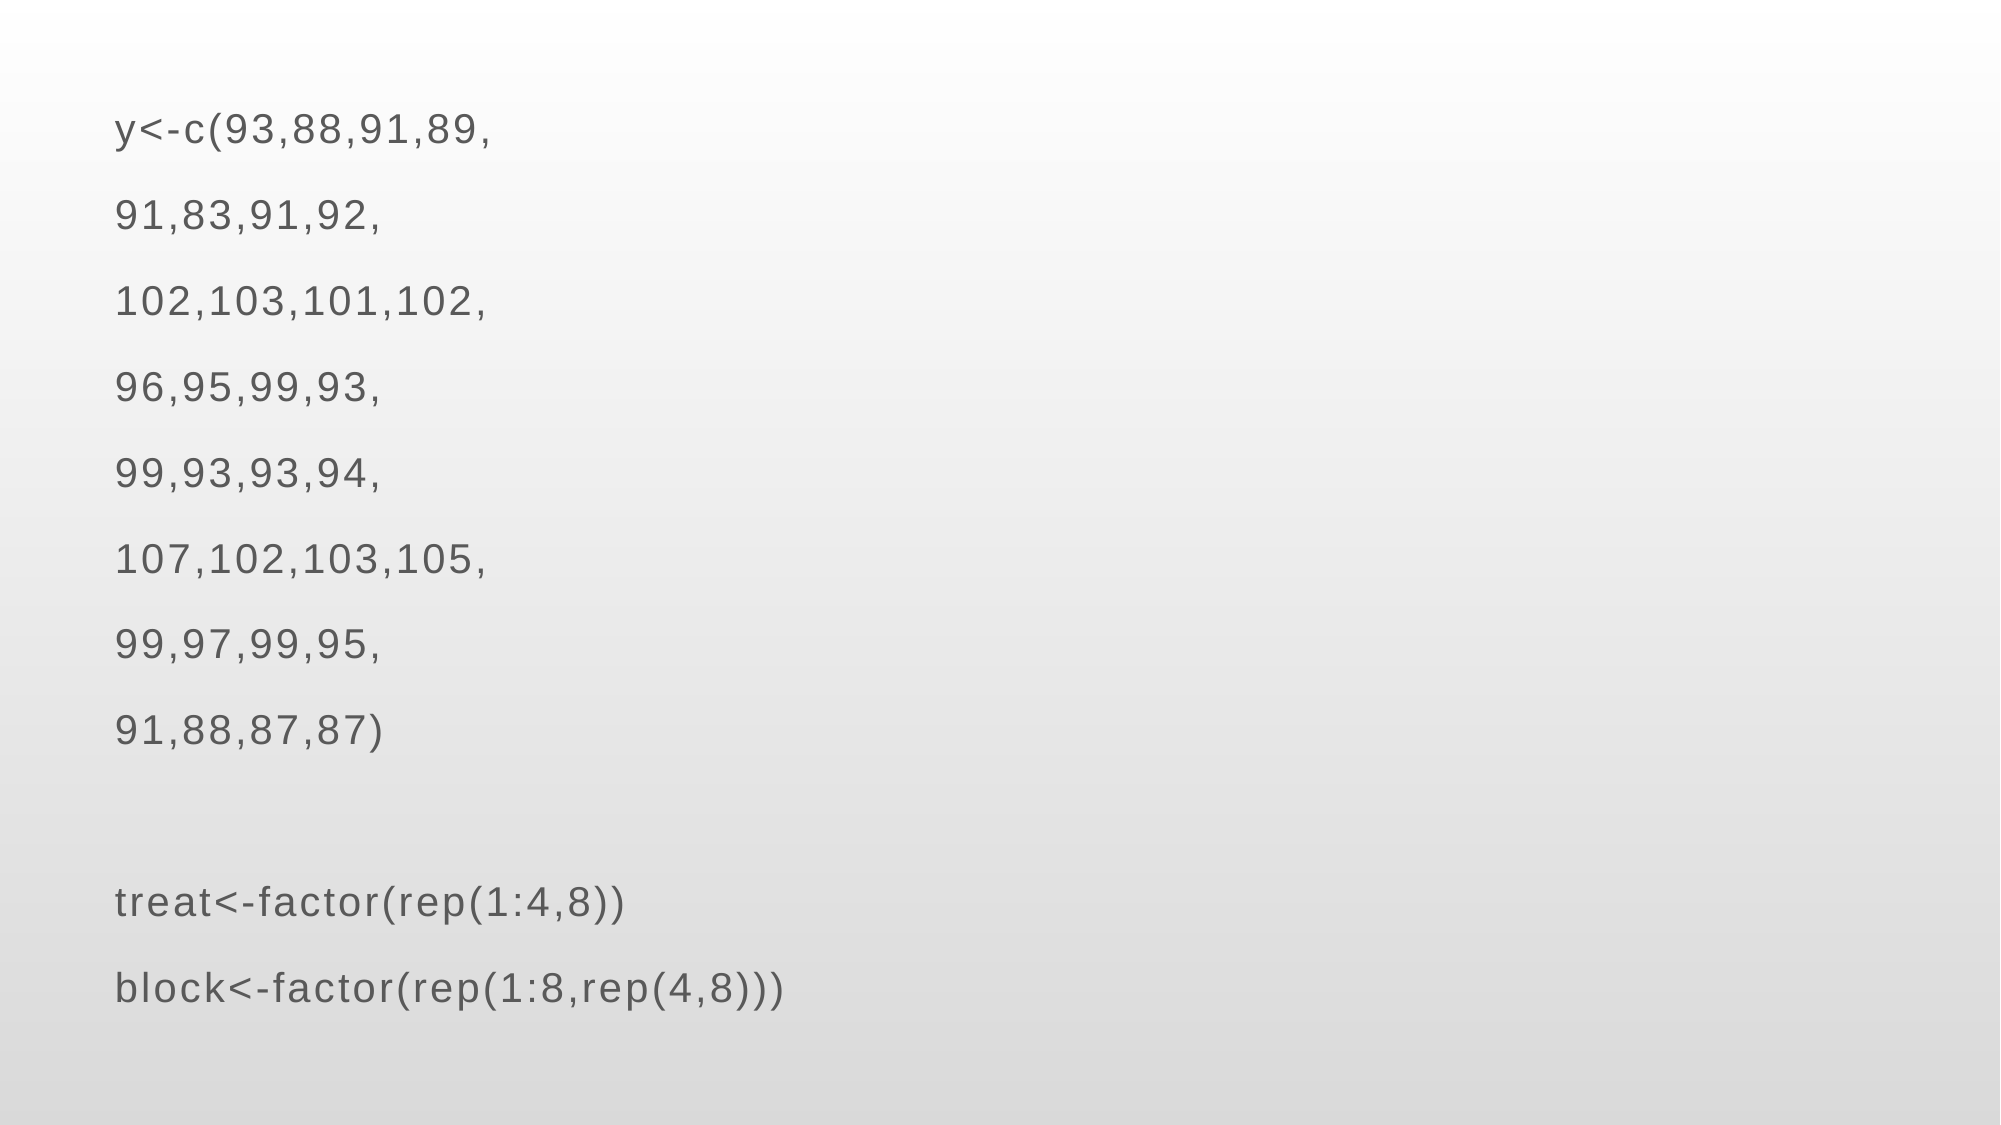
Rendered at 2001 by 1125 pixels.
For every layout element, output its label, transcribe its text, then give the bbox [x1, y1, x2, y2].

list y<-c(93,88,91,89, 91,83,91,92, 102,103,101,102, 96,95,99,93, 99,93,93,94, 107,102,103,105, 99,97,99,95, 91,88,87,87) treat<-factor(rep(1:4,8)) block<-factor(rep(1:8,rep(4,8))) [100, 79, 1900, 1070]
